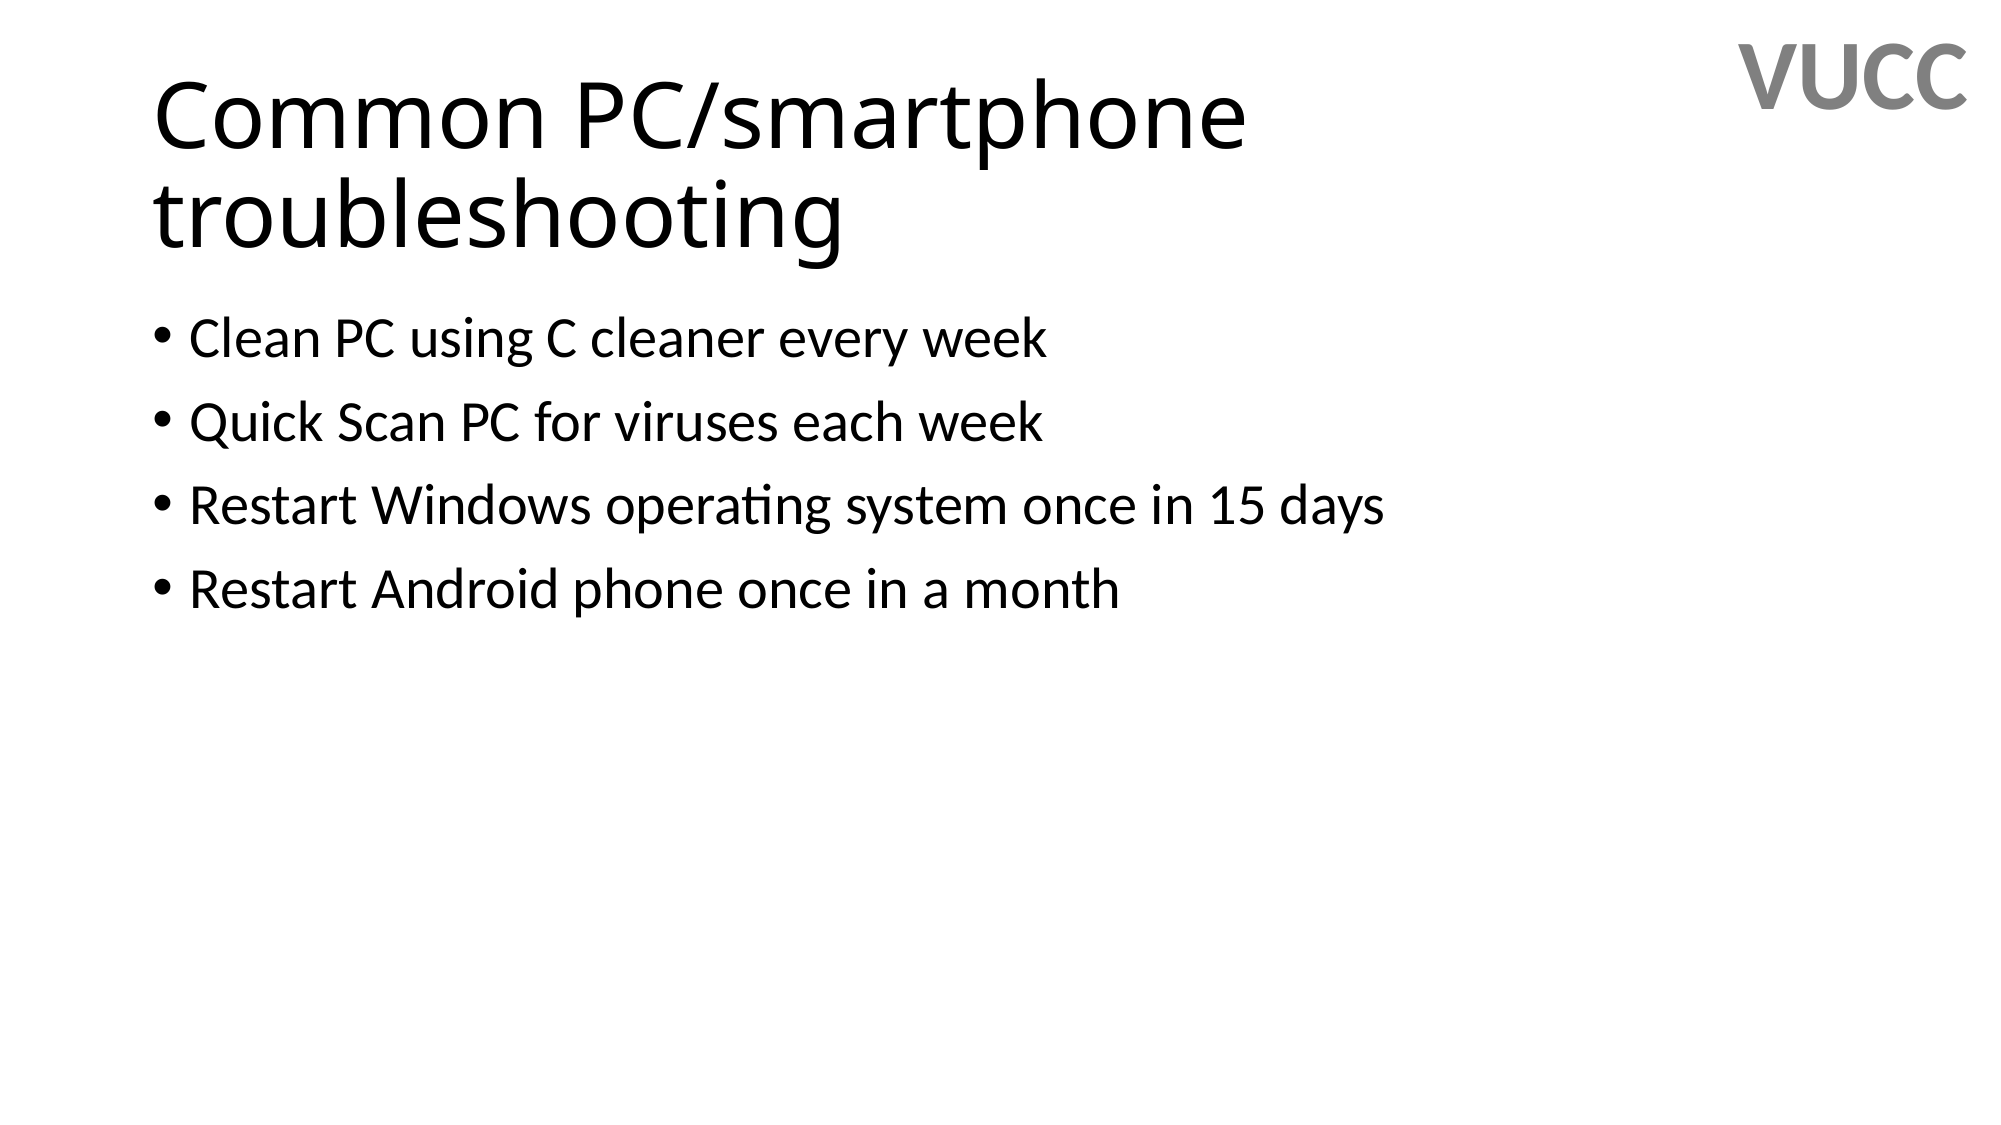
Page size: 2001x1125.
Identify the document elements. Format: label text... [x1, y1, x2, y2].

list Clean PC using C cleaner every week Quick Scan PC for viruses each week Restart Windows operating system once in 15 days Restart Android phone once in a month [137, 299, 1863, 1014]
text_box VUCC [1304, 0, 2000, 172]
title Common PC/smartphone troubleshooting [137, 59, 1863, 278]
